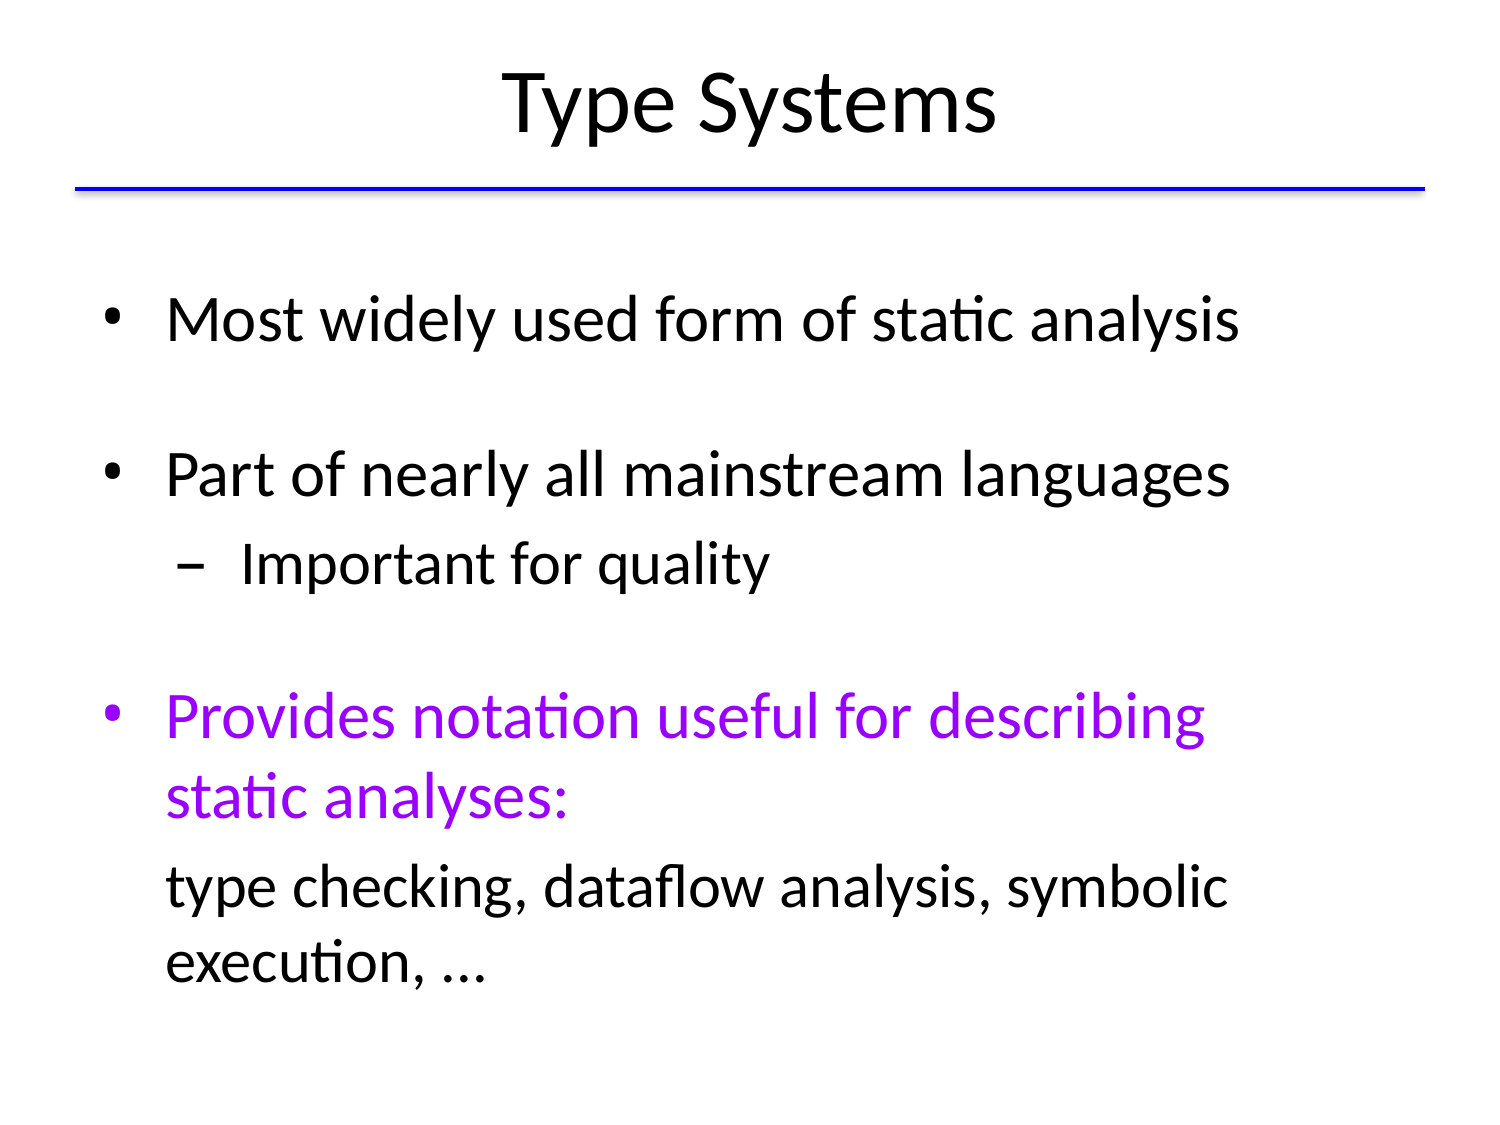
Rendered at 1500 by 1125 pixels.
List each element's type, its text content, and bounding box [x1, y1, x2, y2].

title Type Systems [75, 1, 1425, 190]
list Most widely used form of static analysis Part of nearly all mainstream languages Important for quality Provides notation useful for describing static analyses: type checking, dataflow analysis, symbolic execution, ... [75, 267, 1425, 1010]
